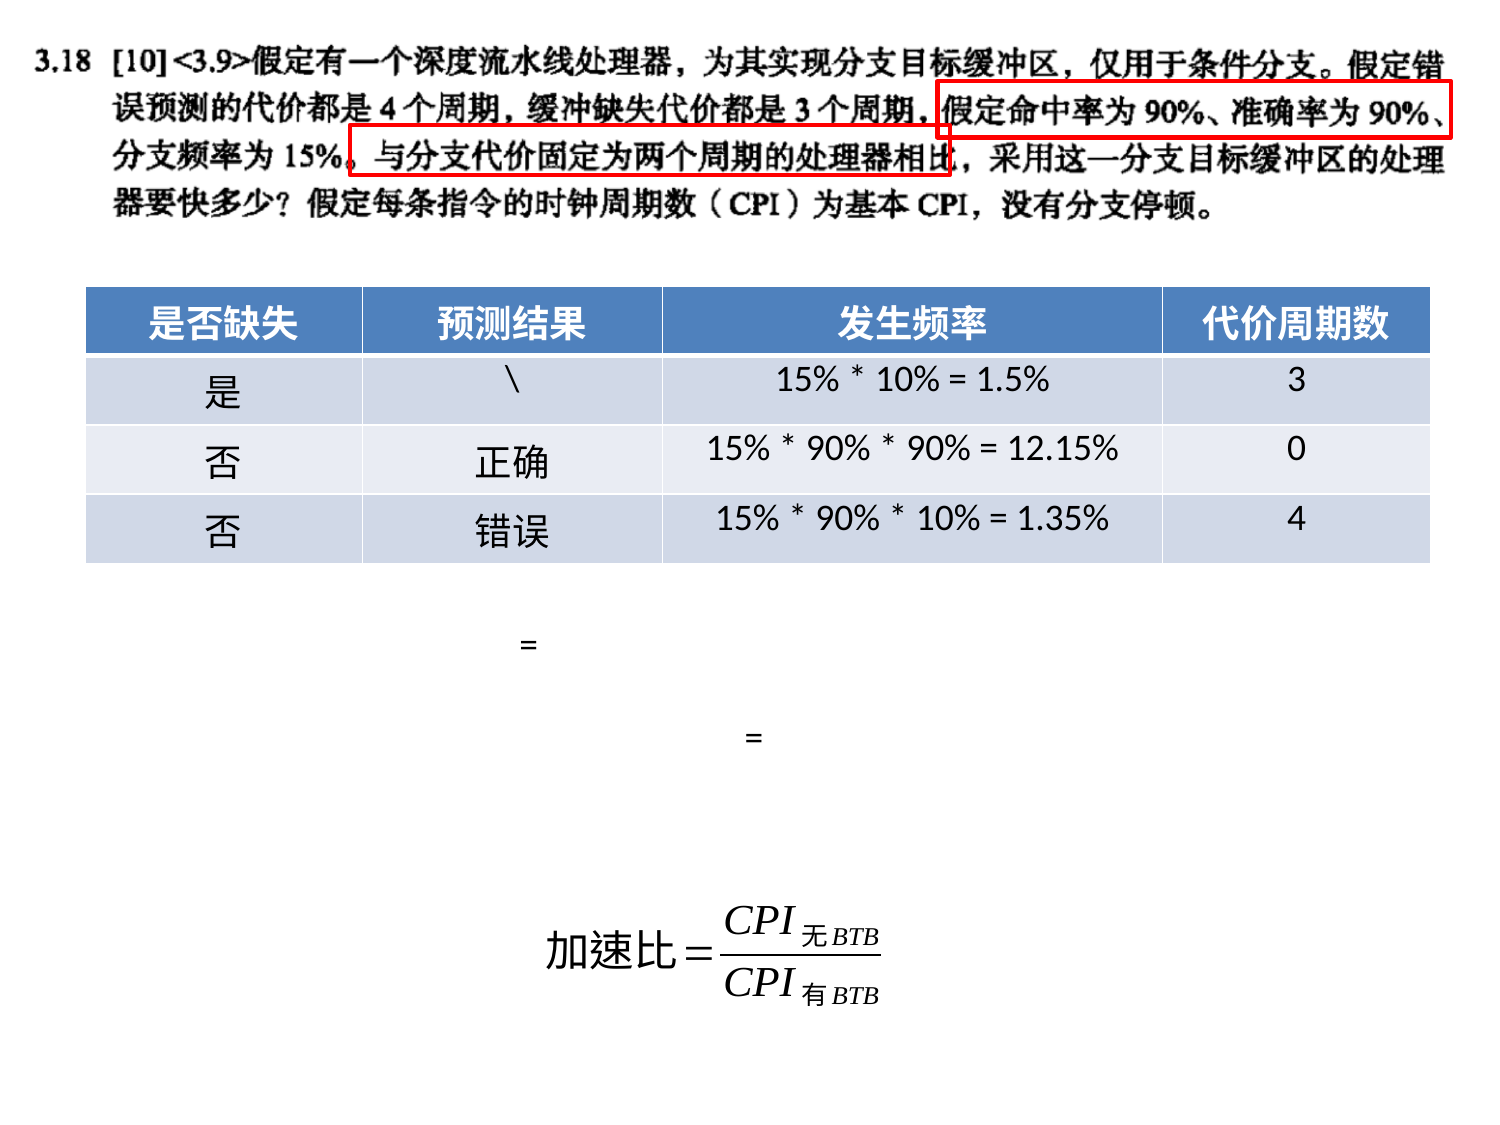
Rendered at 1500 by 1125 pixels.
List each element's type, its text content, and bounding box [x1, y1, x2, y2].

table_cell \ [363, 358, 662, 424]
table_cell 是 [86, 358, 362, 424]
table_header 发生频率 [663, 287, 1162, 353]
table_cell 0 [1163, 426, 1430, 493]
table_cell 15% * 90% * 10% = 1.35% [663, 495, 1162, 563]
table_cell 错误 [363, 495, 662, 563]
table_cell 正确 [363, 426, 662, 493]
table_cell 否 [86, 495, 362, 563]
table_header 是否缺失 [86, 287, 362, 353]
table_cell 否 [86, 426, 362, 493]
table_header 预测结果 [363, 287, 662, 353]
table_cell 15% * 90% * 90% = 12.15% [663, 426, 1162, 493]
table_cell 4 [1163, 495, 1430, 563]
table_header 代价周期数 [1163, 287, 1430, 353]
table_cell 3 [1163, 358, 1430, 424]
table_cell 15% * 10% = 1.5% [663, 358, 1162, 424]
picture [18, 24, 1498, 263]
